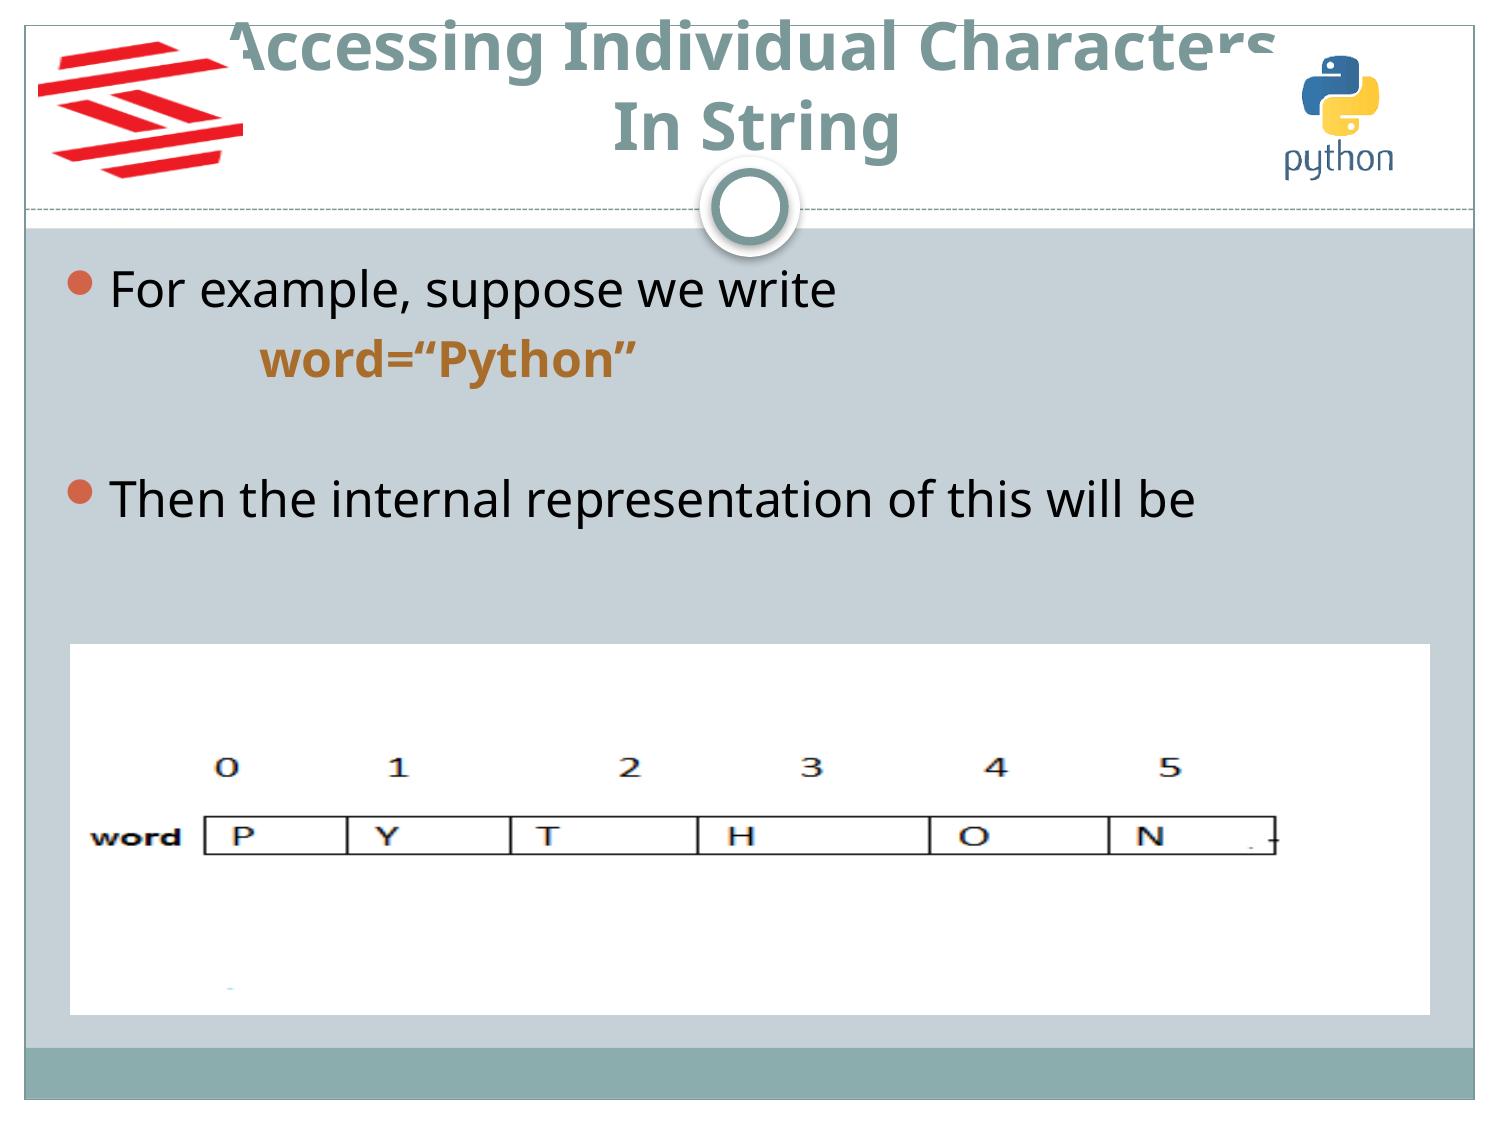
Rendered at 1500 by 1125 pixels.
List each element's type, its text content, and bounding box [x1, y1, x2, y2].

title Accessing Individual Characters In String [248, 46, 1459, 172]
picture [1206, 53, 1471, 186]
picture [70, 644, 1430, 1016]
list For example, suppose we write word=“Python” Then the internal representation of this will be [49, 250, 1445, 1047]
picture [37, 40, 243, 185]
